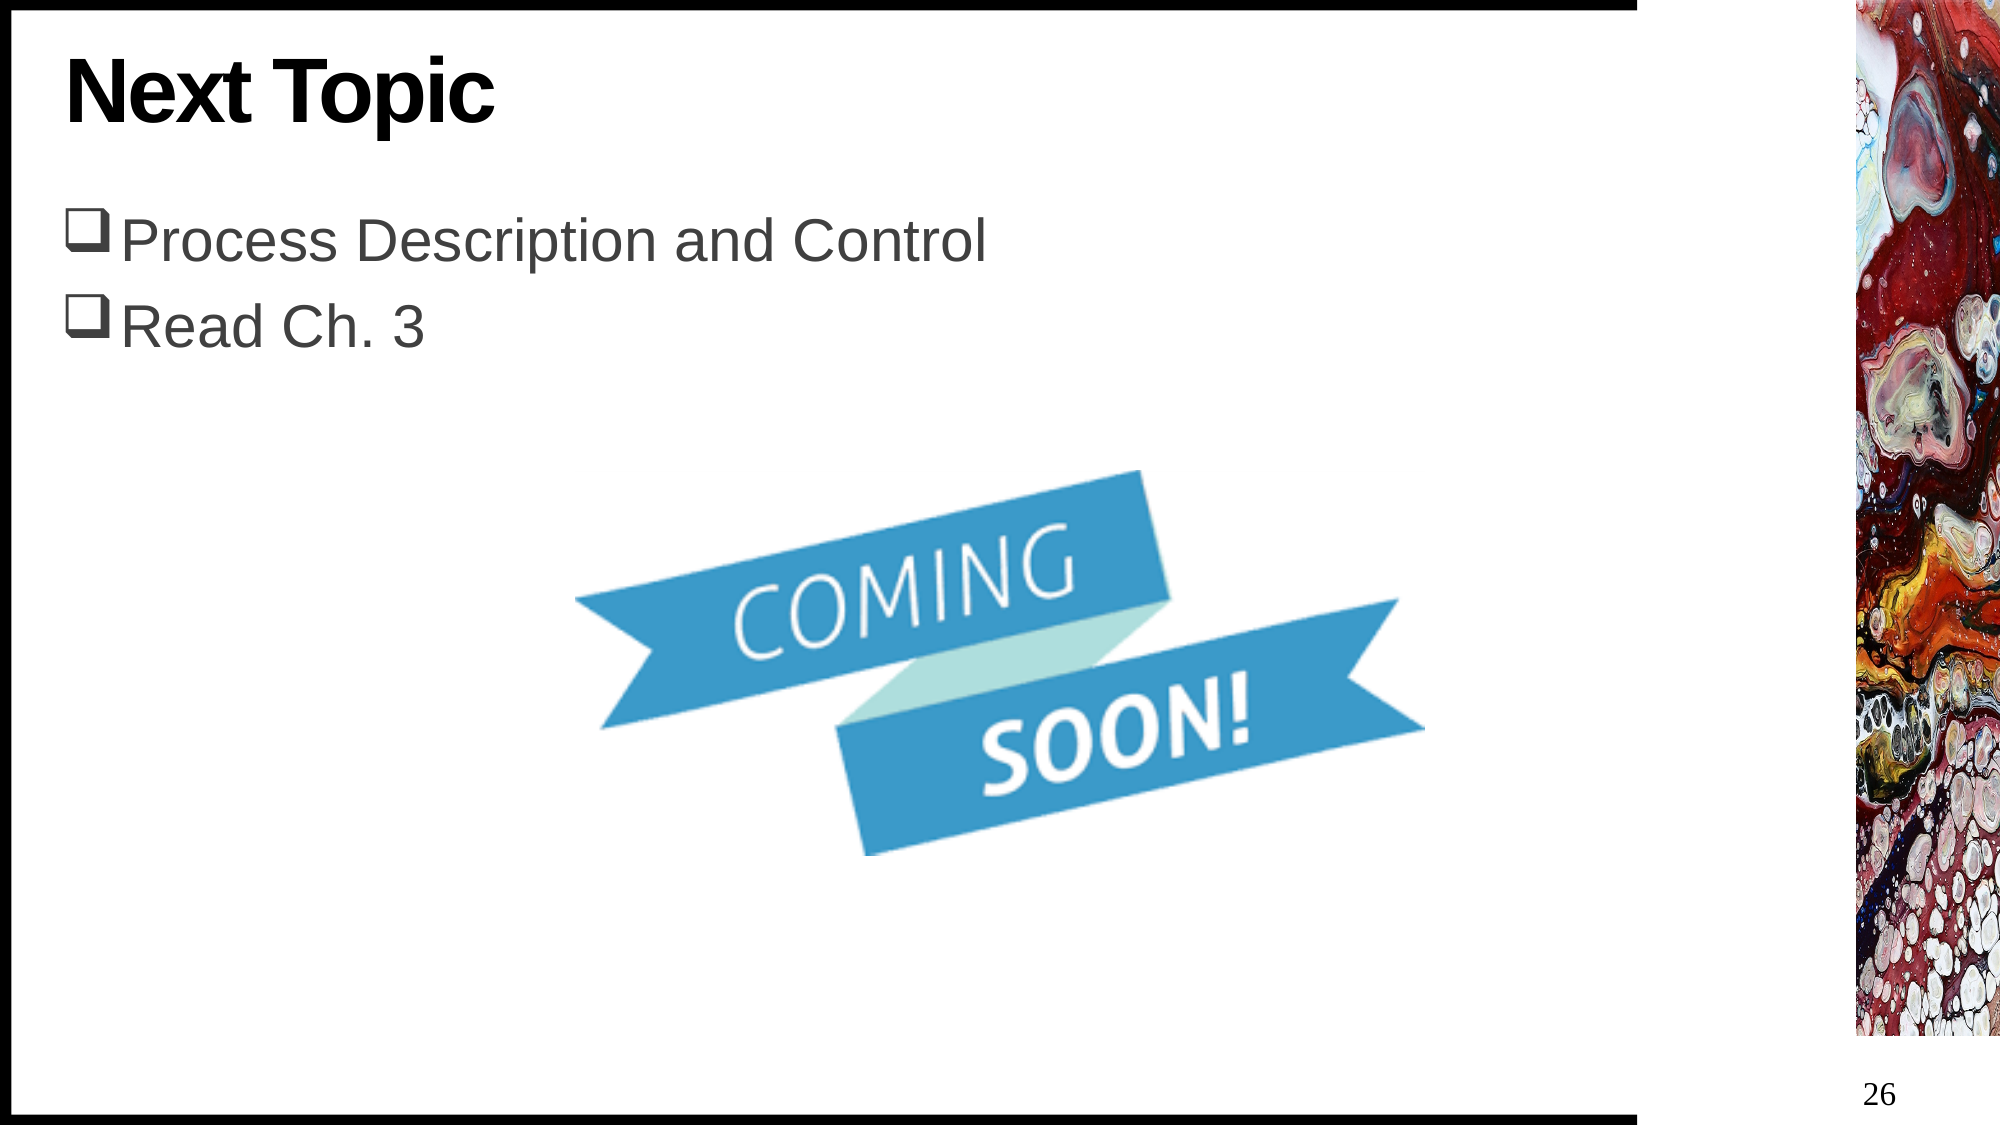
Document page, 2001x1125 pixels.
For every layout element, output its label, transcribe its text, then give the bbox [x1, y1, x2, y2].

list Process Description and Control Read Ch. 3 [60, 209, 1817, 410]
slide_number 26 [1856, 1069, 1903, 1115]
picture [574, 469, 1425, 856]
title Next Topic [64, 37, 1573, 149]
picture [1856, 0, 2000, 1036]
